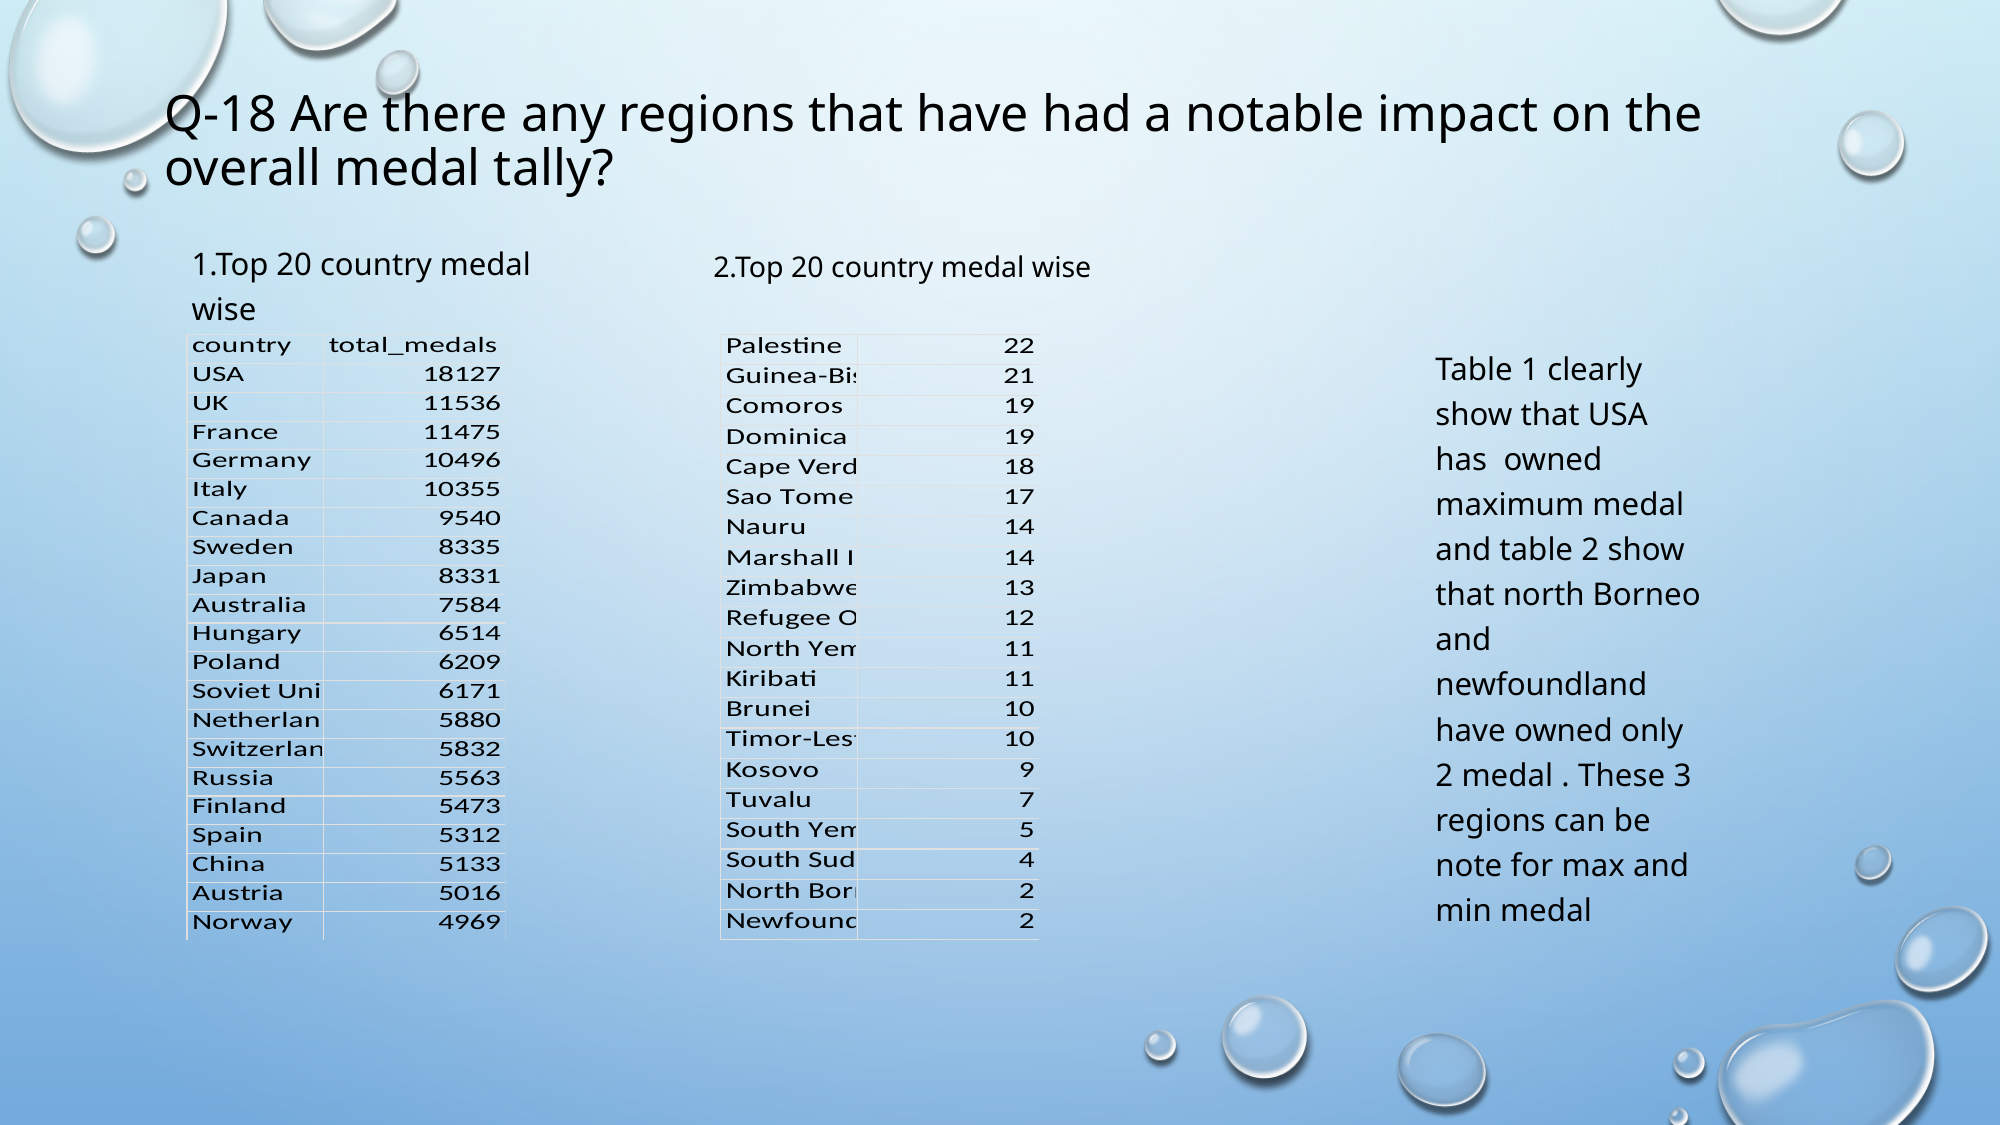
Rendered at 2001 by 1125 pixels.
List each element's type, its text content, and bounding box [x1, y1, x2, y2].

list 1.Top 20 country medal wise [176, 229, 592, 335]
text_box 2.Top 20 country medal wise [698, 234, 1114, 313]
title Q-18 Are there any regions that have had a notable impact on the overall medal tally? [149, 11, 1851, 274]
text_box Table 1 clearly show that USA has owned maximum medal and table 2 show that north Borneo and newfoundland have owned only 2 medal . These 3 regions can be note for max and min medal [1420, 334, 1721, 941]
picture [0, 0, 2000, 1125]
